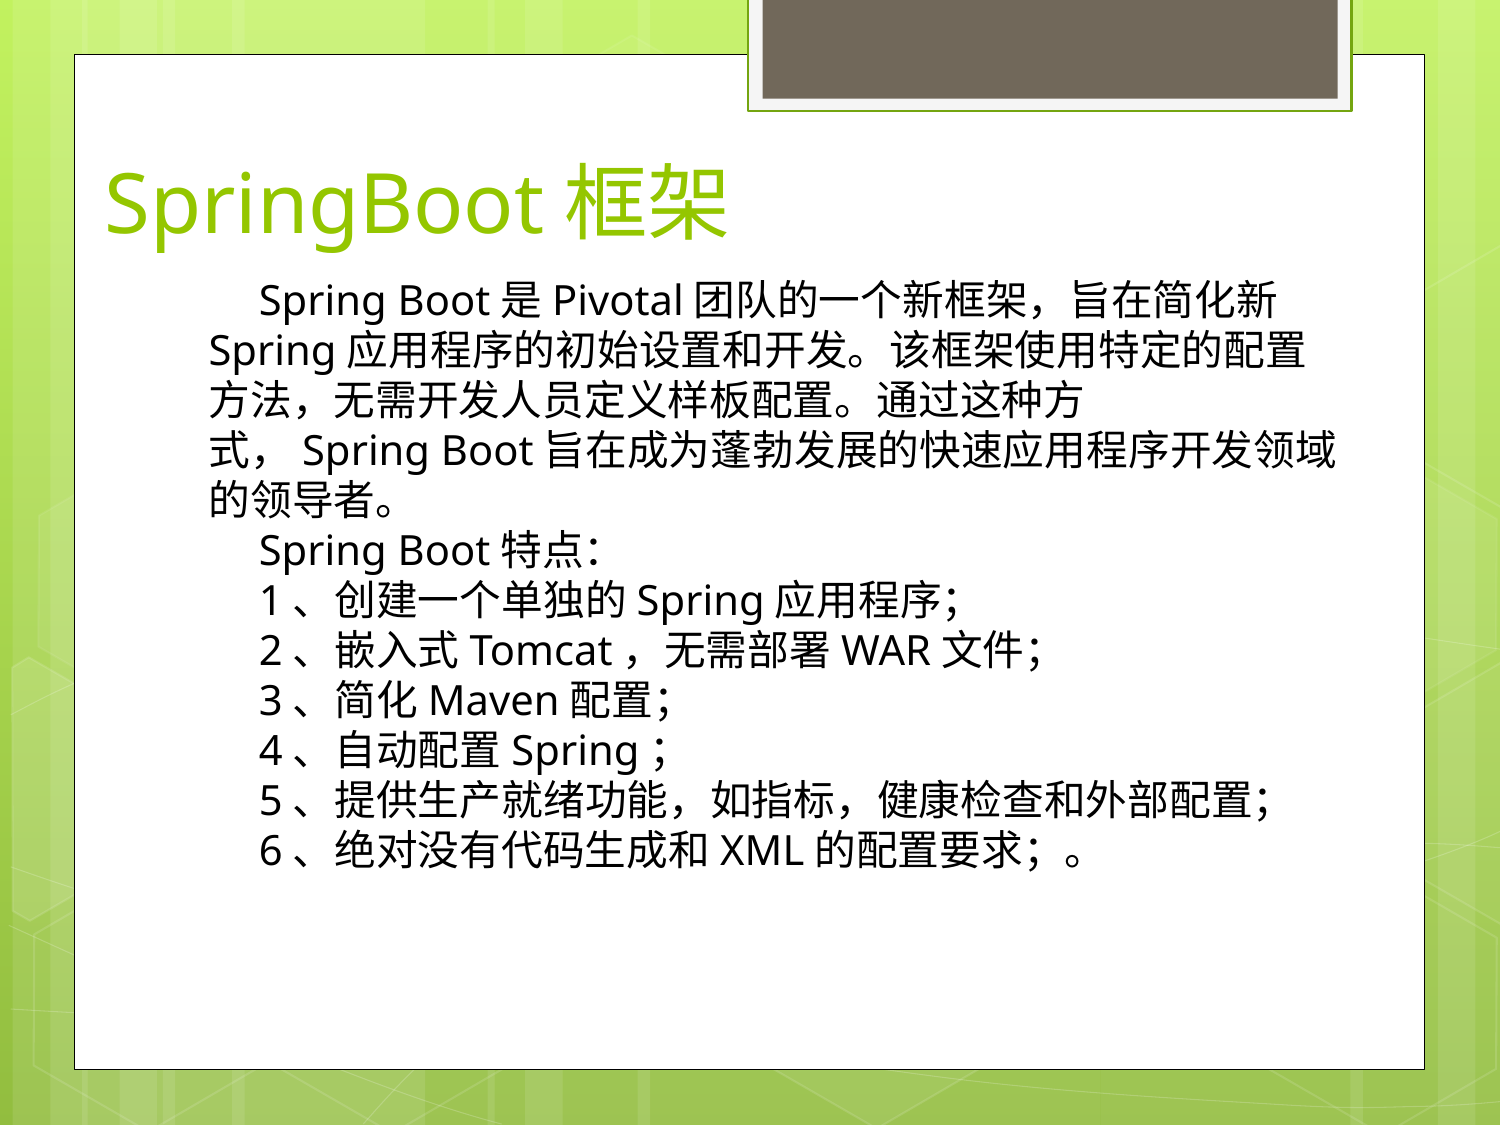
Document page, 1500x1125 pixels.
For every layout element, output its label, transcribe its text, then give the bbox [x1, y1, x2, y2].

text_box Spring Boot是Pivotal团队的一个新框架，旨在简化新Spring应用程序的初始设置和开发。该框架使用特定的配置方法，无需开发人员定义样板配置。通过这种方式，Spring Boot旨在成为蓬勃发展的快速应用程序开发领域的领导者。 Spring Boot特点： 1、创建一个单独的Spring应用程序； 2、嵌入式Tomcat，无需部署WAR文件； 3、简化Maven配置； 4、自动配置Spring； 5、提供生产就绪功能，如指标，健康检查和外部配置； 6、绝对没有代码生成和XML的配置要求；。 [193, 266, 1353, 882]
title SpringBoot框架 [89, 69, 1242, 258]
